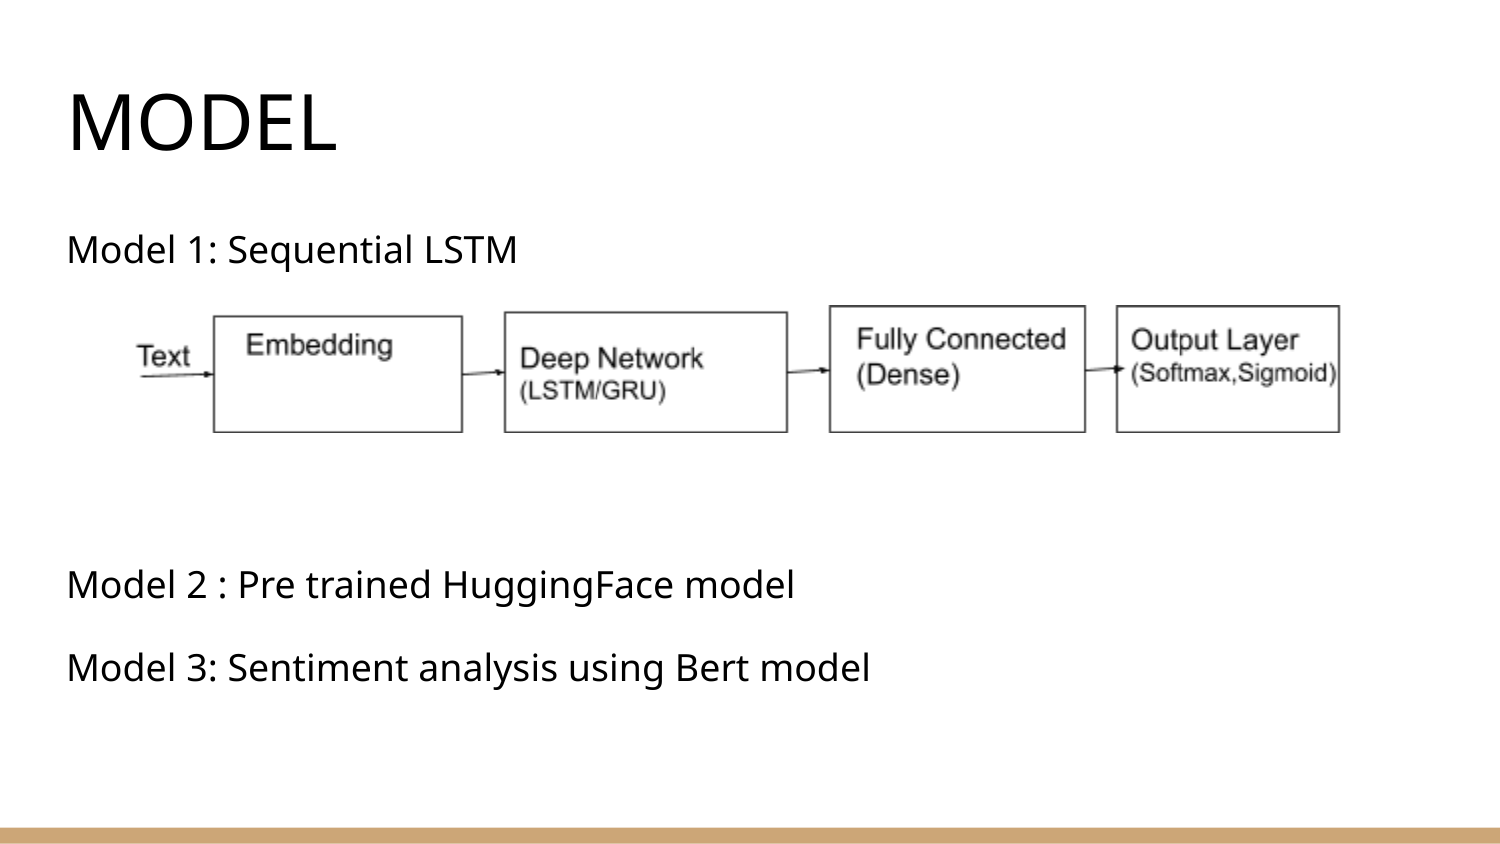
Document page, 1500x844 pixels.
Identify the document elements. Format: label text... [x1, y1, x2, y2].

title MODEL [51, 51, 1449, 189]
picture [109, 298, 1376, 452]
list Model 1: Sequential LSTM Model 2 : Pre trained HuggingFace model Model 3: Sentiment analysis using Bert model [51, 200, 1449, 752]
